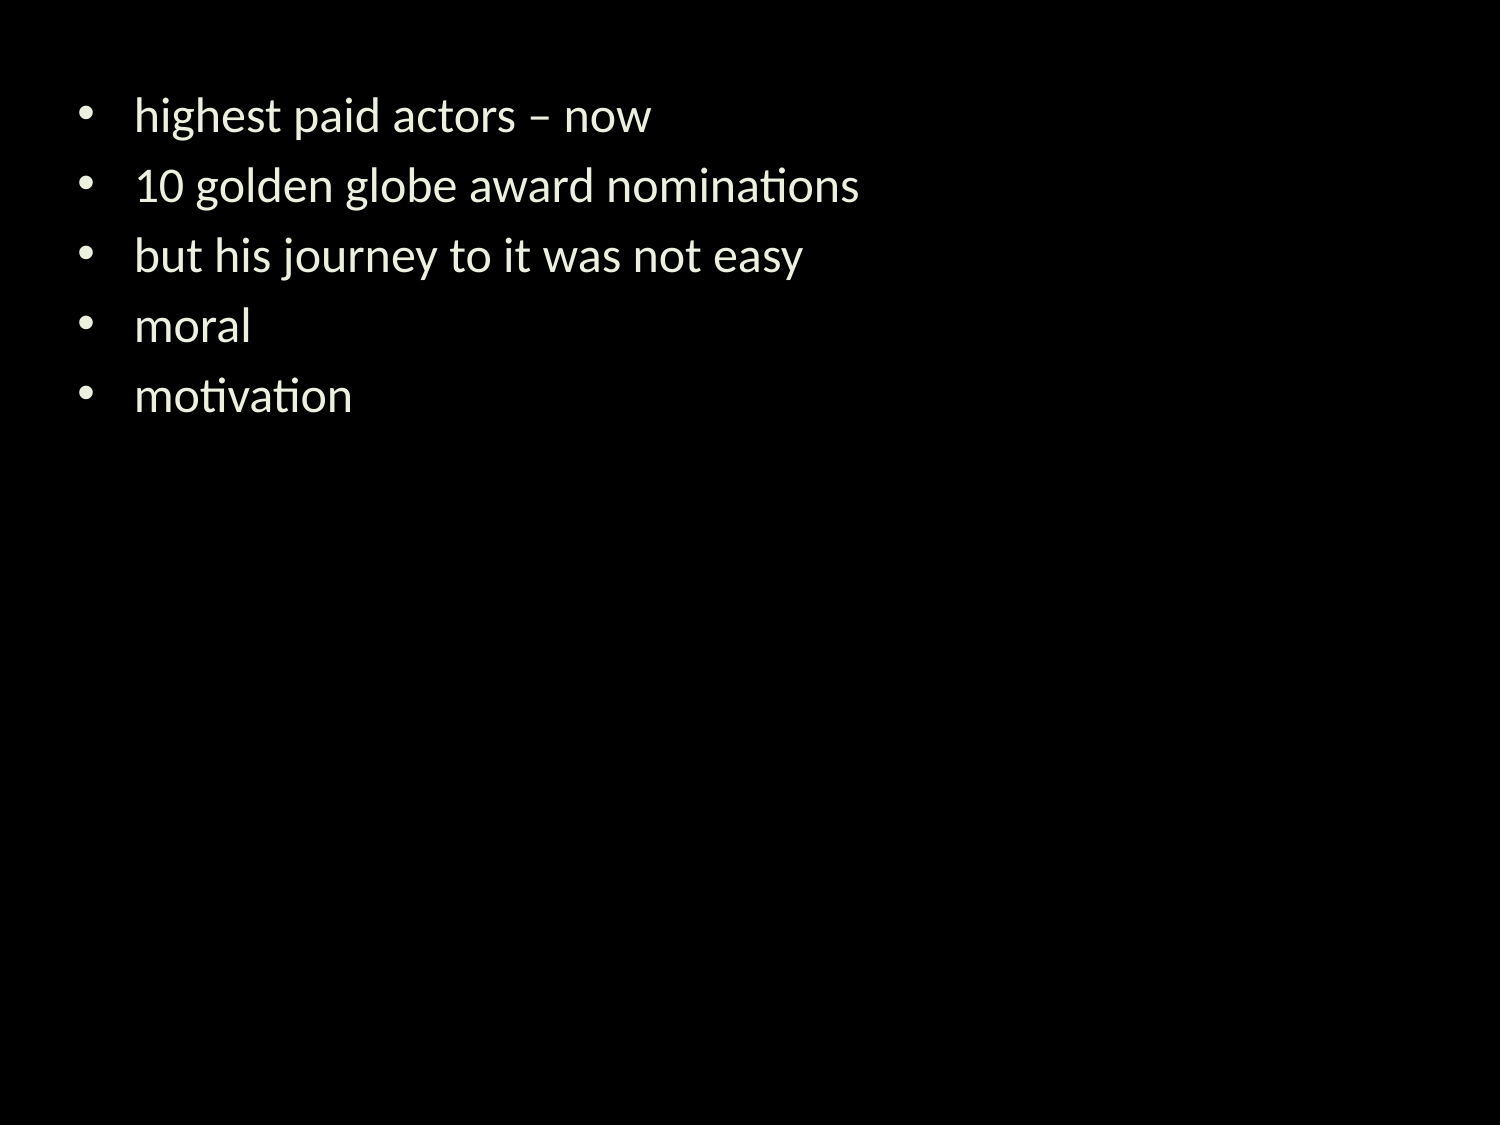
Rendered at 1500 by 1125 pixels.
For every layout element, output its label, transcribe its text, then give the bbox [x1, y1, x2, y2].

list highest paid actors – now 10 golden globe award nominations but his journey to it was not easy moral motivation [62, 75, 1425, 1005]
